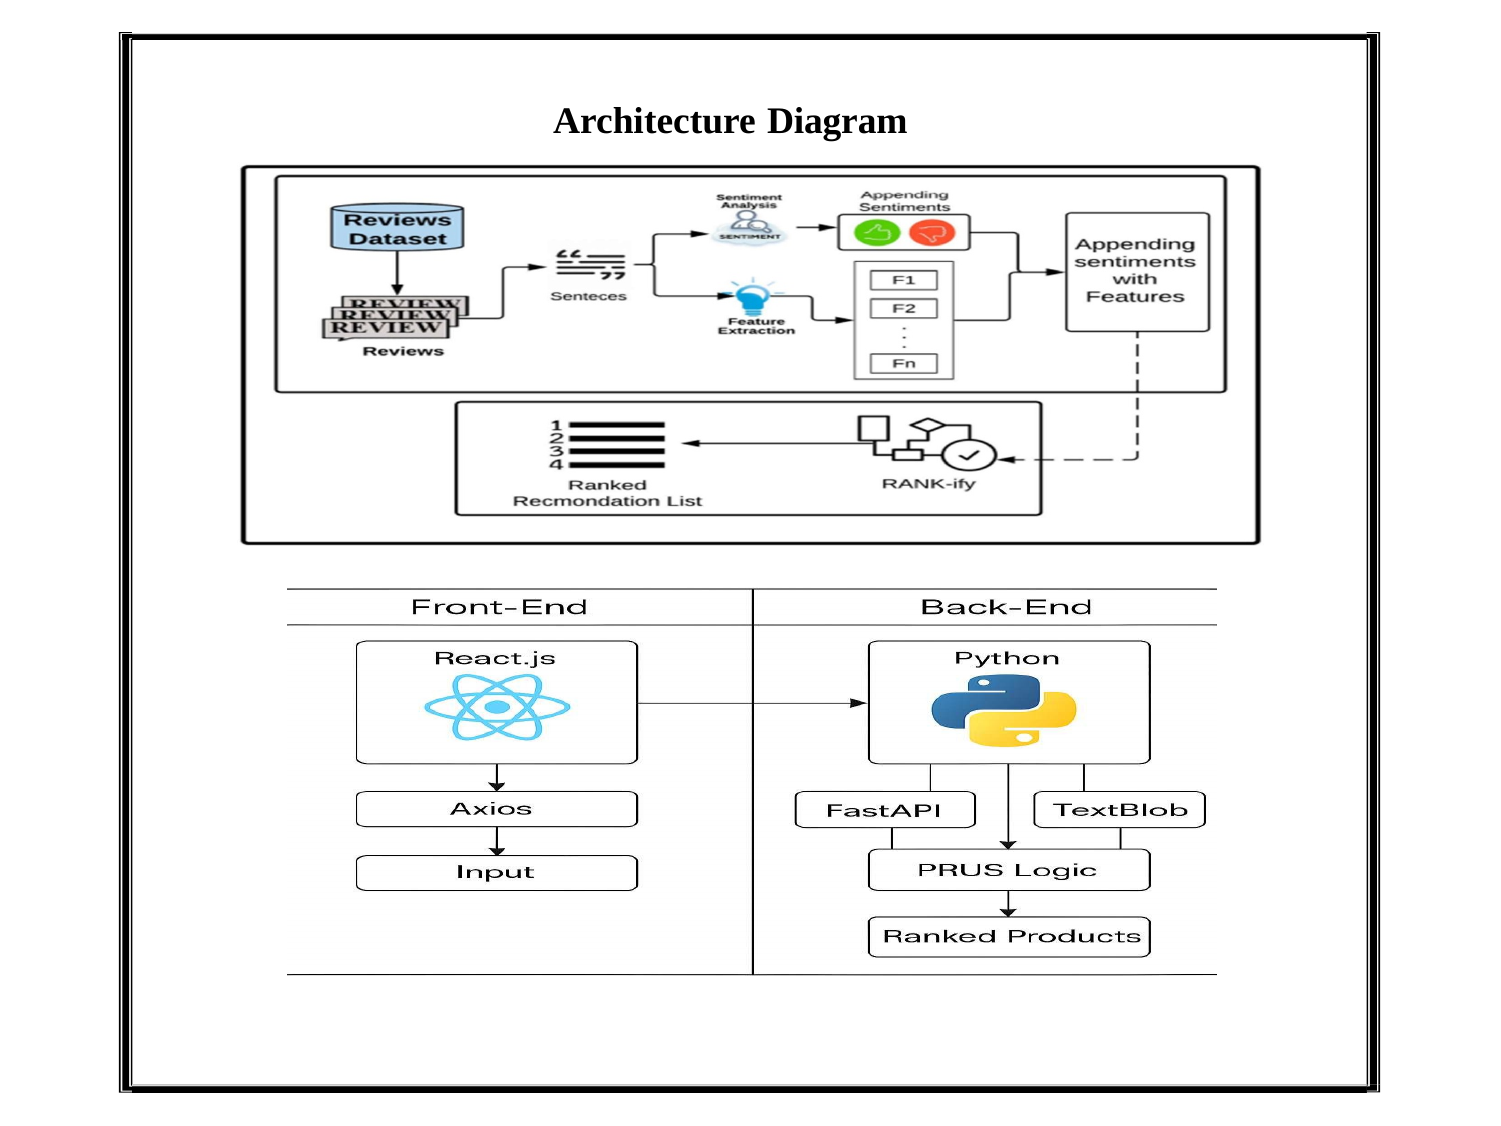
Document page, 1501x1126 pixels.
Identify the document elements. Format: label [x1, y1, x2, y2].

text_box [118, 31, 1381, 1093]
